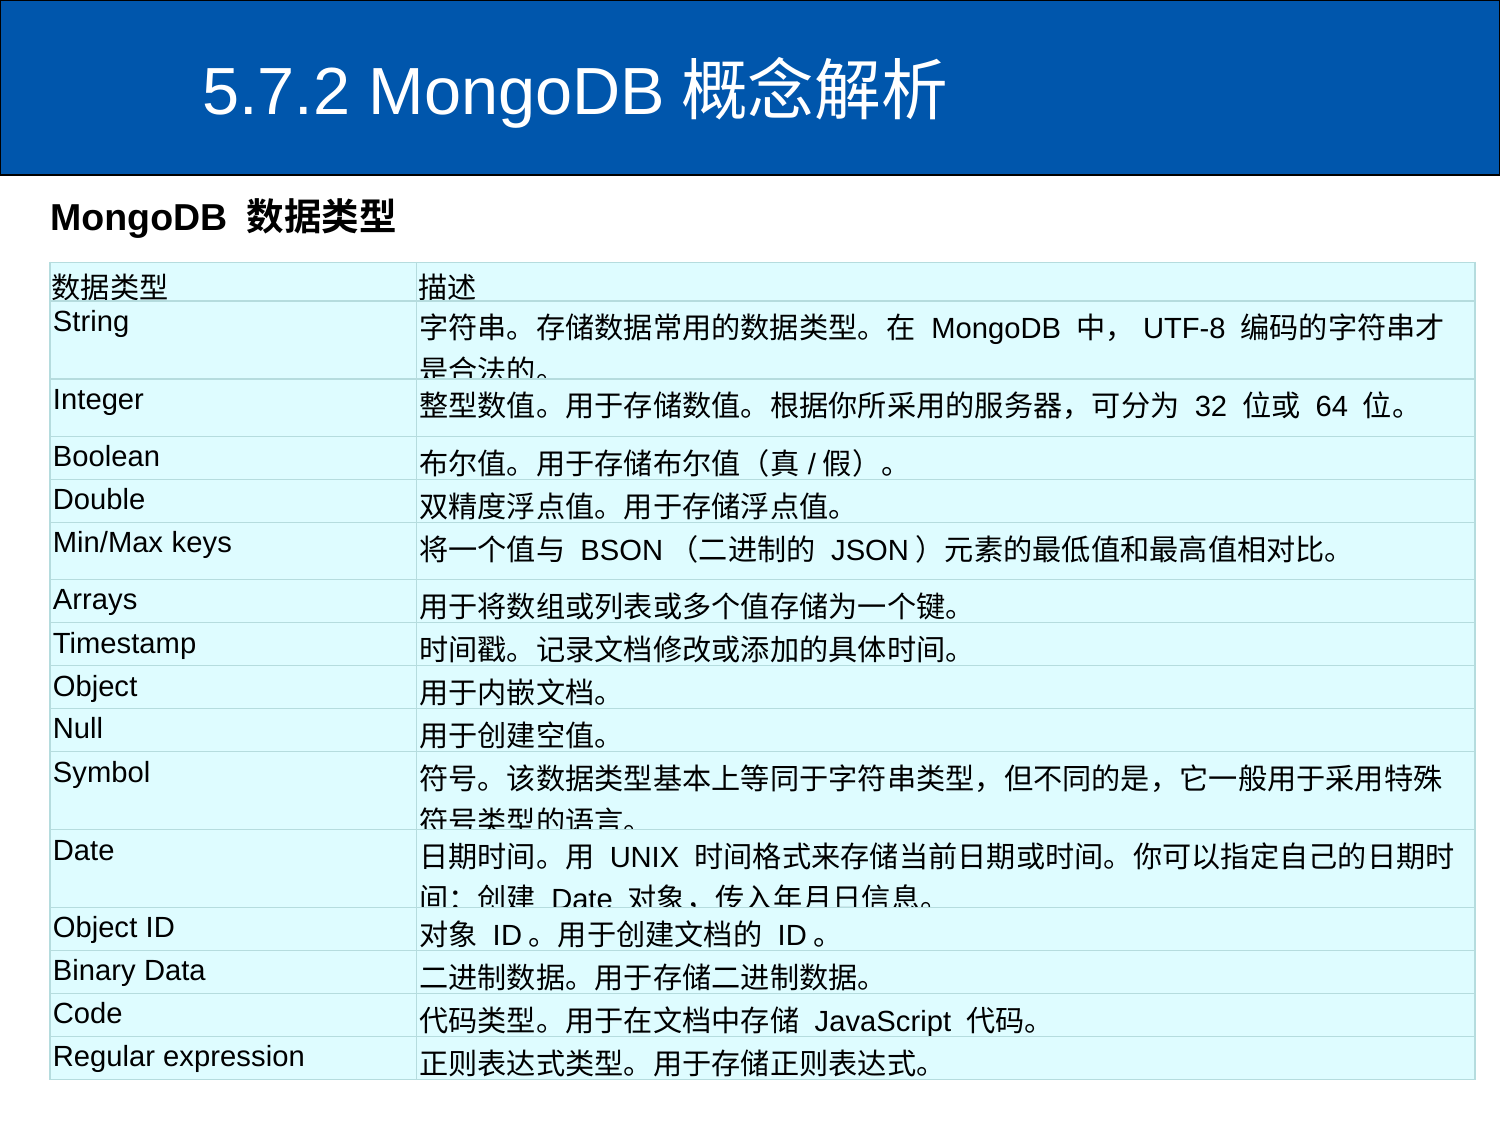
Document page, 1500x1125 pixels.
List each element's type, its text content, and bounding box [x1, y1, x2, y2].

table_cell Date [51, 830, 416, 907]
table_cell Code [51, 994, 416, 1036]
table_cell 布尔值。用于存储布尔值（真/假）。 [417, 437, 1474, 479]
table_cell Arrays [51, 580, 416, 622]
table_cell Min/Max keys [51, 523, 416, 579]
table_cell Binary Data [51, 951, 416, 993]
table_cell Timestamp [51, 623, 416, 665]
table_cell Object ID [51, 908, 416, 950]
text_box MongoDB 数据类型 [35, 185, 412, 246]
table_cell 字符串。存储数据常用的数据类型。在 MongoDB 中，UTF-8 编码的字符串才是合法的。 [417, 302, 1474, 378]
table_header 数据类型 [51, 263, 416, 300]
table_cell 将一个值与 BSON（二进制的 JSON）元素的最低值和最高值相对比。 [417, 523, 1474, 579]
table_cell Null [51, 709, 416, 751]
table_cell 二进制数据。用于存储二进制数据。 [417, 951, 1474, 993]
table_cell Regular expression [51, 1037, 416, 1079]
table_cell String [51, 302, 416, 378]
table_cell 用于将数组或列表或多个值存储为一个键。 [417, 580, 1474, 622]
table_cell 对象 ID。用于创建文档的 ID。 [417, 908, 1474, 950]
table_cell Object [51, 666, 416, 708]
table_header 描述 [417, 263, 1474, 300]
title 5.7.2 MongoDB概念解析 [187, 12, 1500, 163]
table_cell Integer [51, 380, 416, 436]
table_cell 正则表达式类型。用于存储正则表达式。 [417, 1037, 1474, 1079]
table_cell 双精度浮点值。用于存储浮点值。 [417, 480, 1474, 522]
table_cell Double [51, 480, 416, 522]
table_cell 整型数值。用于存储数值。根据你所采用的服务器，可分为 32 位或 64 位。 [417, 380, 1474, 436]
table_cell 用于创建空值。 [417, 709, 1474, 751]
table_cell Boolean [51, 437, 416, 479]
table_cell 符号。该数据类型基本上等同于字符串类型，但不同的是，它一般用于采用特殊符号类型的语言。 [417, 752, 1474, 829]
table_cell 时间戳。记录文档修改或添加的具体时间。 [417, 623, 1474, 665]
table_cell 用于内嵌文档。 [417, 666, 1474, 708]
table_cell 代码类型。用于在文档中存储 JavaScript 代码。 [417, 994, 1474, 1036]
table_cell 日期时间。用 UNIX 时间格式来存储当前日期或时间。你可以指定自己的日期时间：创建 Date 对象，传入年月日信息。 [417, 830, 1474, 907]
table_cell Symbol [51, 752, 416, 829]
